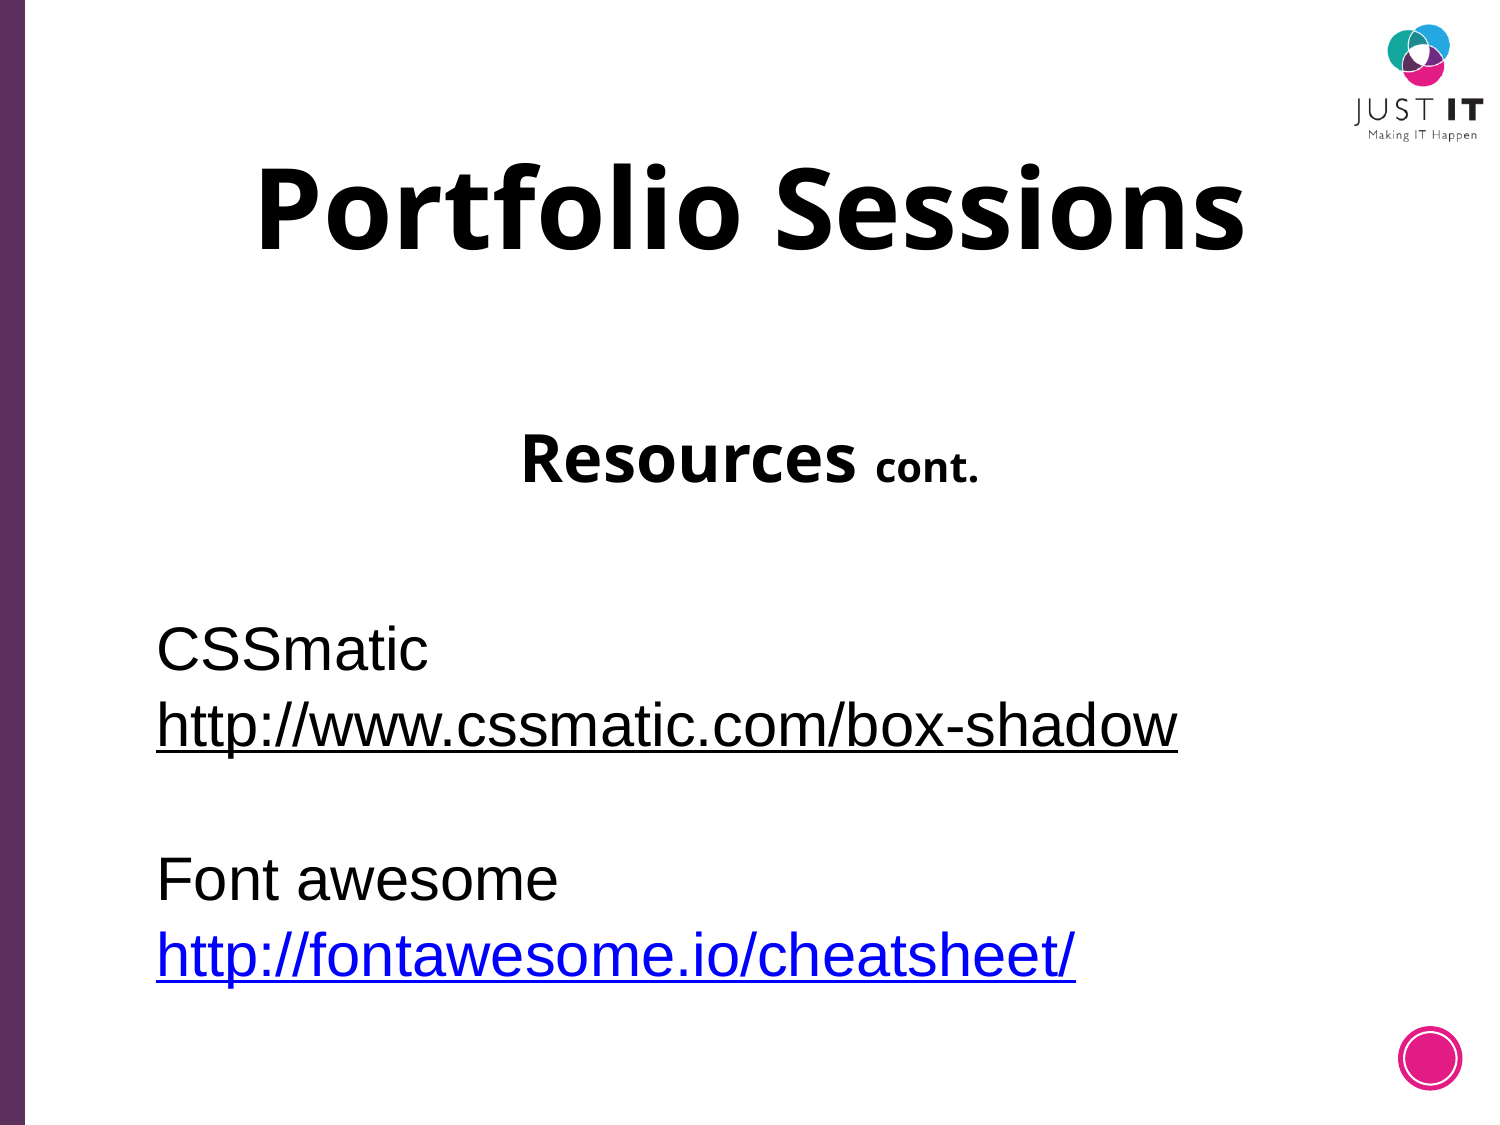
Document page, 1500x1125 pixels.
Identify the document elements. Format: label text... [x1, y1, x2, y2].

text_box Resources cont. [74, 362, 1425, 550]
picture [1337, 0, 1499, 161]
list CSSmatic http://www.cssmatic.com/box-shadow Font awesome http://fontawesome.io/cheatsheet/ [75, 562, 1425, 1000]
title Portfolio Sessions [75, 119, 1425, 307]
